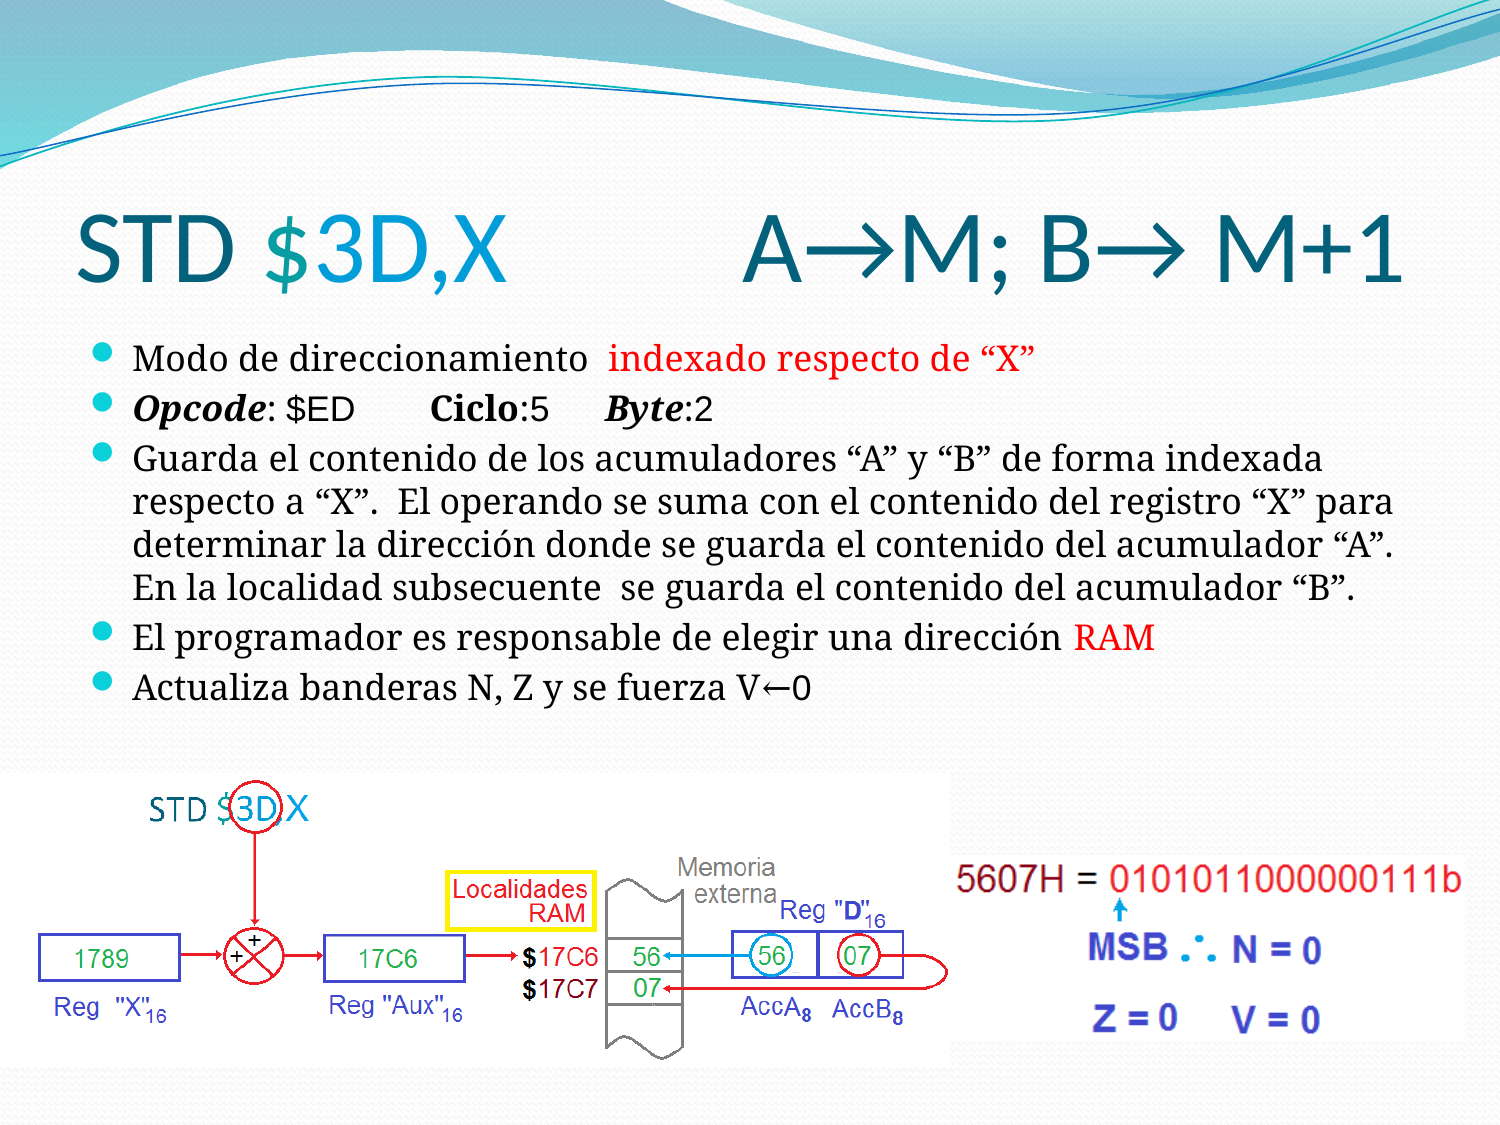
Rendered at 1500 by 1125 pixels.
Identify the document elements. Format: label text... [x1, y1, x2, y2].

title STD $3D,X A→M; B→ M+1 [75, 93, 1425, 303]
picture [953, 855, 1466, 1043]
picture [0, 773, 950, 1067]
list Modo de direccionamiento indexado respecto de “X” Opcode: $ED Ciclo:5 Byte:2 Guarda el contenido de los acumuladores “A” y “B” de forma indexada respecto a “X”. El operando se suma con el contenido del registro “X” para determinar la dirección donde se guarda el contenido del acumulador “A”. En la localidad subsecuente se guarda el contenido del acumulador “B”. El programador es responsable de elegir una dirección RAM Actualiza banderas N, Z y se fuerza V←0 [75, 328, 1425, 739]
